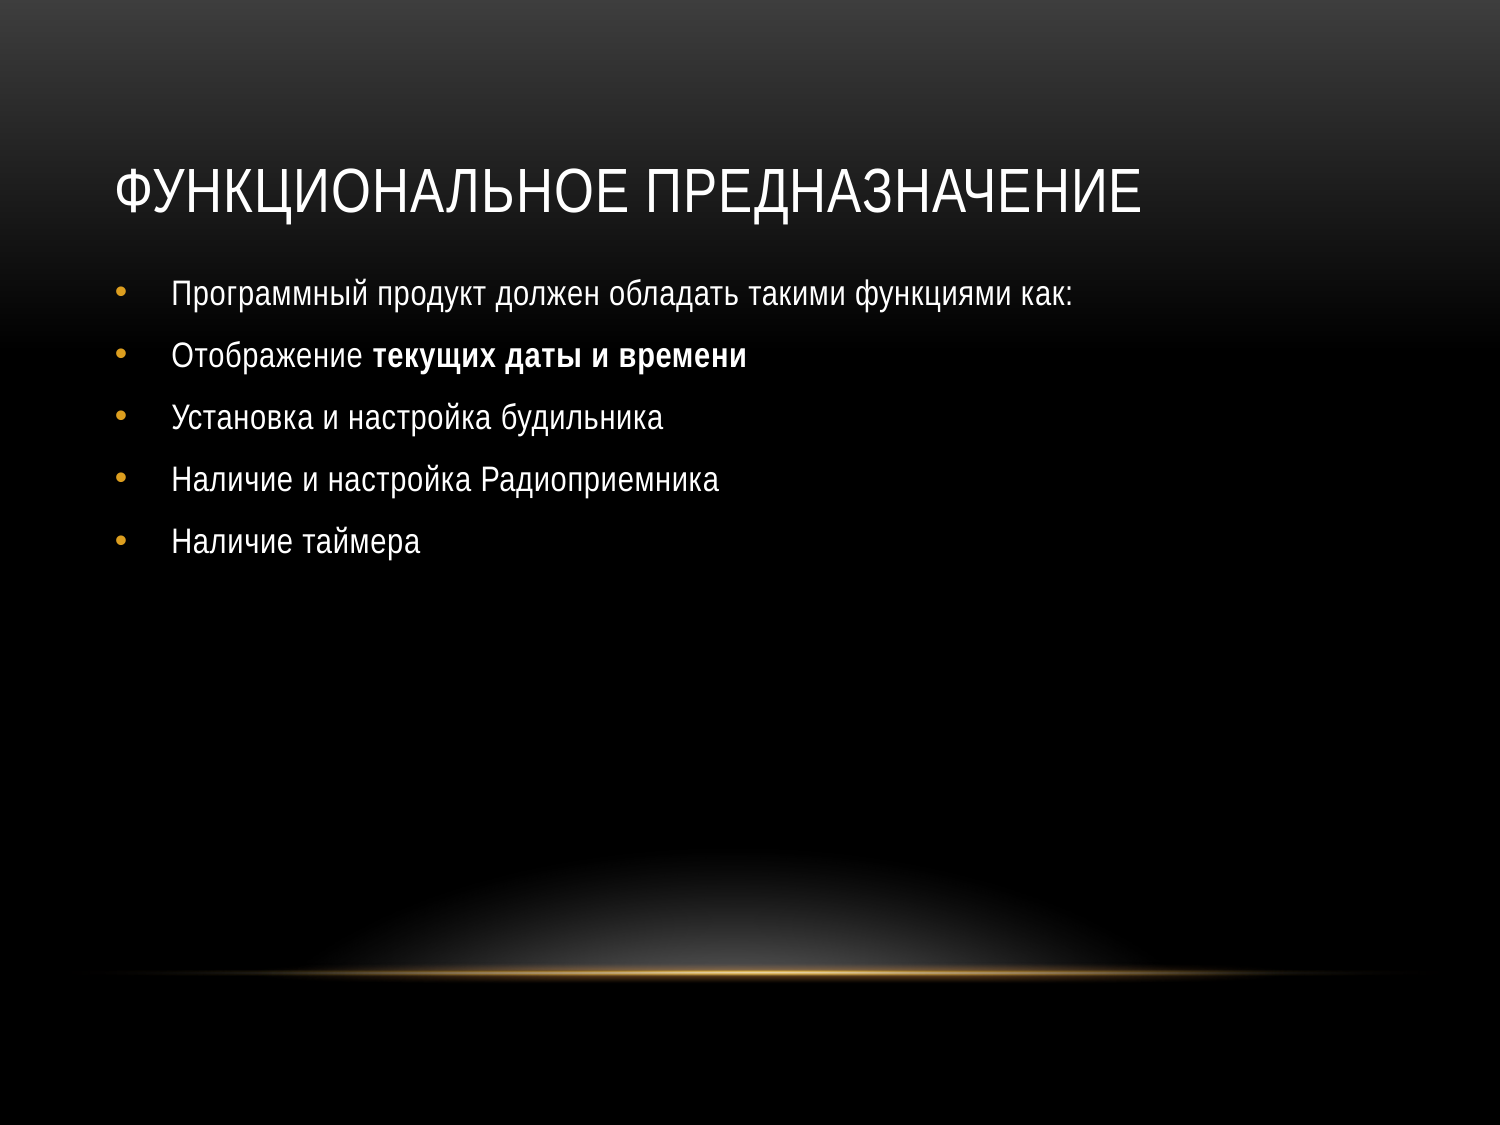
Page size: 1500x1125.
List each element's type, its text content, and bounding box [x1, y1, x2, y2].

title Функциональное предназначение [99, 45, 1400, 233]
list Программный продукт должен обладать такими функциями как: Отображение текущих даты и времени Установка и настройка будильника Наличие и настройка Радиоприемника Наличие таймера [99, 262, 1400, 938]
picture [0, 0, 1500, 1125]
